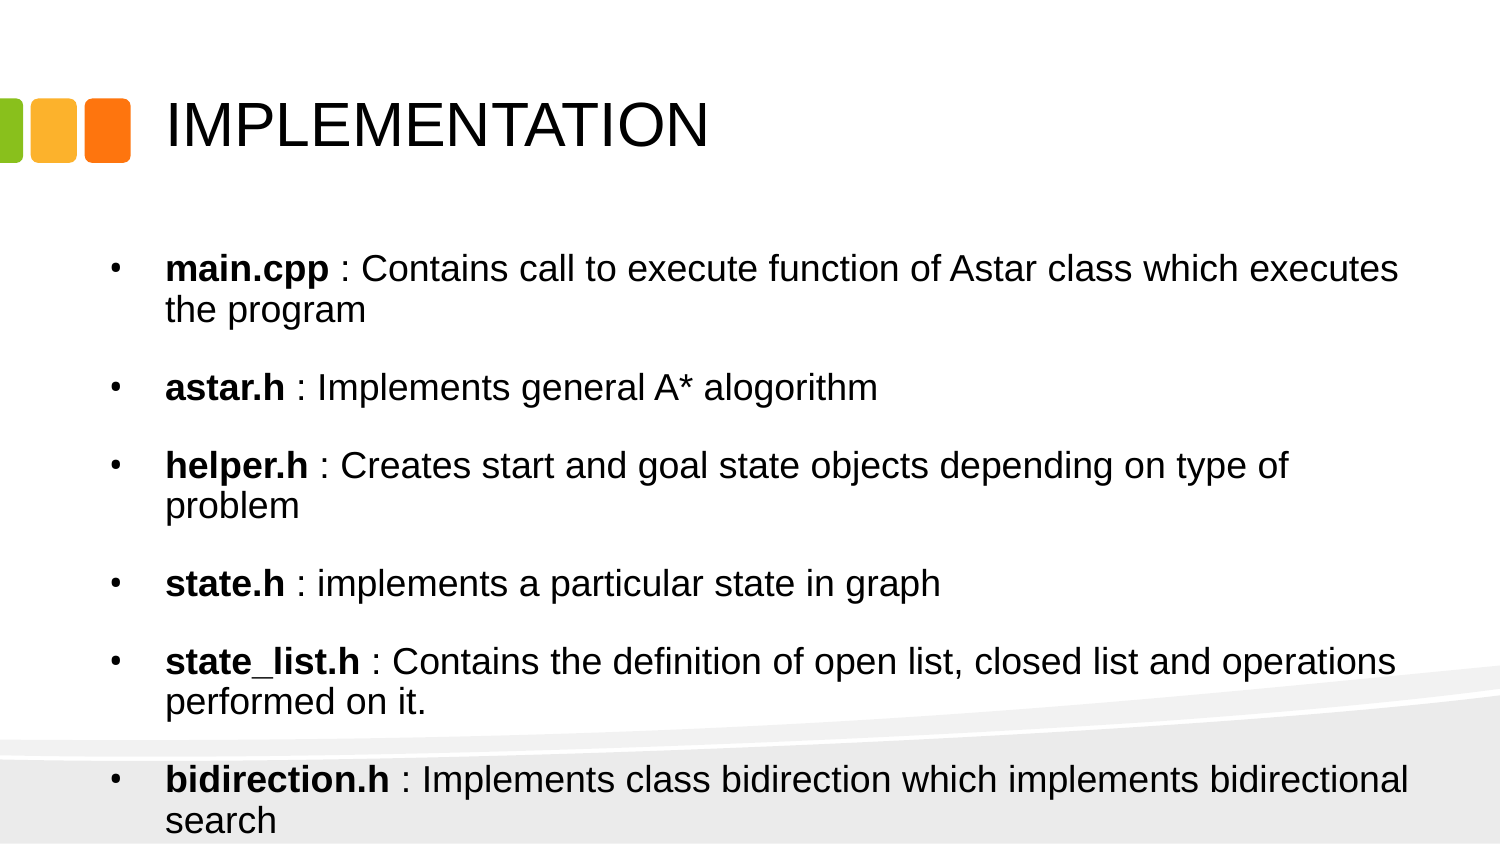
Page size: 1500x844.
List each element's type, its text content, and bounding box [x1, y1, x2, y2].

list main.cpp : Contains call to execute function of Astar class which executes the program astar.h : Implements general A* alogorithm helper.h : Creates start and goal state objects depending on type of problem state.h : implements a particular state in graph state_list.h : Contains the definition of open list, closed list and operations performed on it. bidirection.h : Implements class bidirection which implements bidirectional search [75, 234, 1425, 844]
title IMPLEMENTATION [75, 33, 1425, 175]
